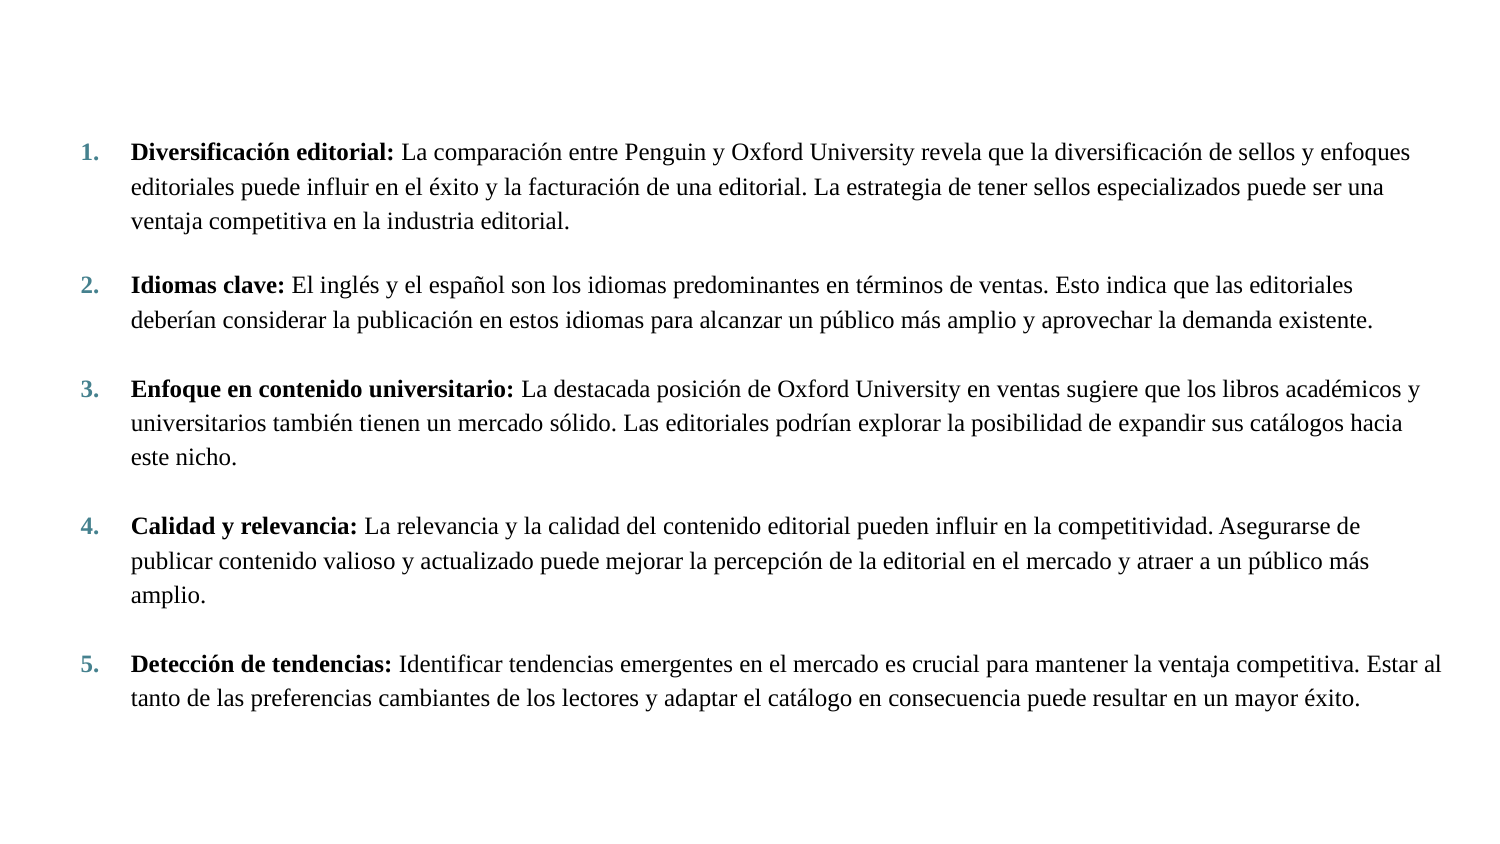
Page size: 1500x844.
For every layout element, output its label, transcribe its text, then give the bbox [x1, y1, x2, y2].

text_box Diversificación editorial: La comparación entre Penguin y Oxford University revela que la diversificación de sellos y enfoques editoriales puede influir en el éxito y la facturación de una editorial. La estrategia de tener sellos especializados puede ser una ventaja competitiva en la industria editorial. Idiomas clave: El inglés y el español son los idiomas predominantes en términos de ventas. Esto indica que las editoriales deberían considerar la publicación en estos idiomas para alcanzar un público más amplio y aprovechar la demanda existente. Enfoque en contenido universitario: La destacada posición de Oxford University en ventas sugiere que los libros académicos y universitarios también tienen un mercado sólido. Las editoriales podrían explorar la posibilidad de expandir sus catálogos hacia este nicho. Calidad y relevancia: La relevancia y la calidad del contenido editorial pueden influir en la competitividad. Asegurarse de publicar contenido valioso y actualizado puede mejorar la percepción de la editorial en el mercado y atraer a un público más amplio. Detección de tendencias: Identificar tendencias emergentes en el mercado es crucial para mantener la ventaja competitiva. Estar al tanto de las preferencias cambiantes de los lectores y adaptar el catálogo en consecuencia puede resultar en un mayor éxito. [40, 116, 1460, 728]
